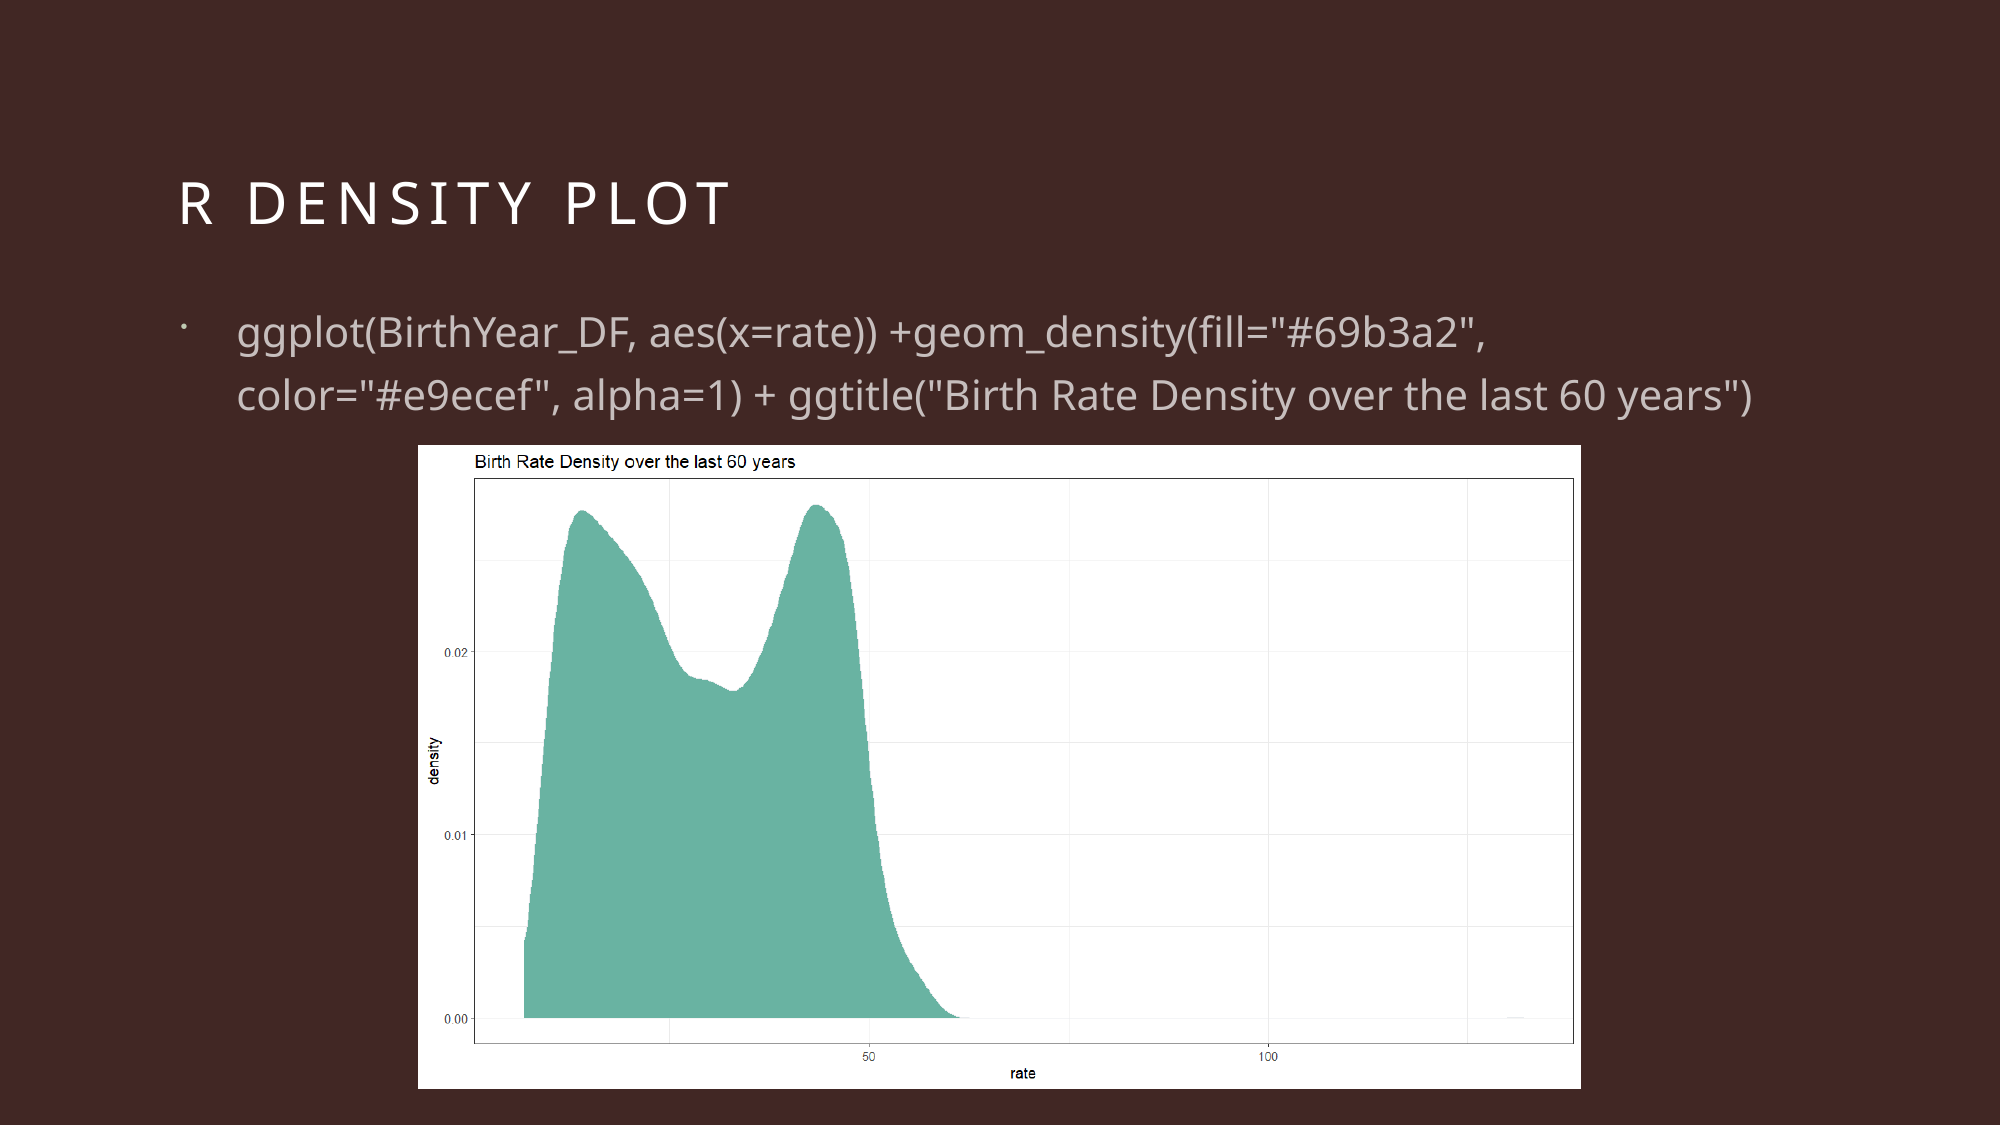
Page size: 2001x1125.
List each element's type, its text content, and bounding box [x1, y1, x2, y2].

title R Density Plot [177, 165, 1822, 274]
list ggplot(BirthYear_DF, aes(x=rate)) +geom_density(fill="#69b3a2", color="#e9ecef", alpha=1) + ggtitle("Birth Rate Density over the last 60 years") [177, 293, 1822, 947]
picture [417, 444, 1582, 1089]
